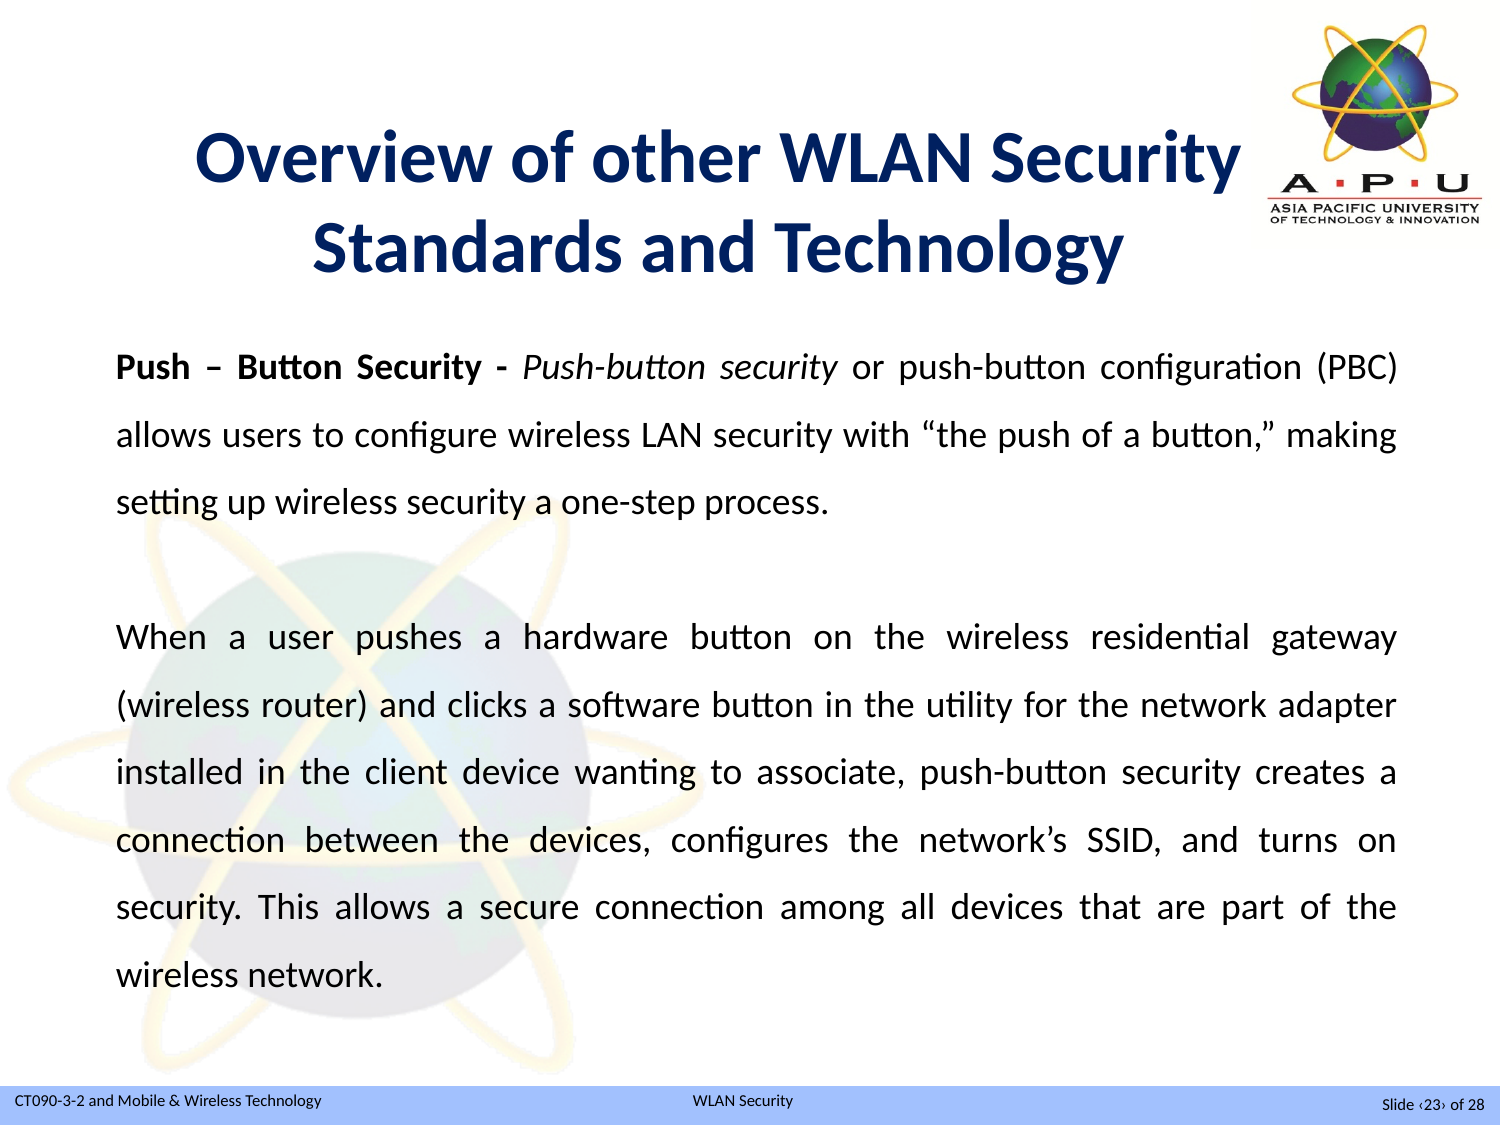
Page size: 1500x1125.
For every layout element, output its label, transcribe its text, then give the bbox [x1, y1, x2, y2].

picture [1251, 0, 1500, 249]
footer Slide ‹23› of 28 [1414, 1086, 1500, 1125]
text_box Overview of other WLAN Security Standards and Technology [24, 132, 1414, 263]
text_box Push – Button Security - Push-button security or push-button configuration (PBC) allows users to configure wireless LAN security with “the push of a button,” making setting up wireless security a one-step process. When a user pushes a hardware button on the wireless residential gateway (wireless router) and clicks a software button in the utility for the network adapter installed in the client device wanting to associate, push-button security creates a connection between the devices, configures the network’s SSID, and turns on security. This allows a secure connection among all devices that are part of the wireless network. [101, 312, 1414, 1125]
